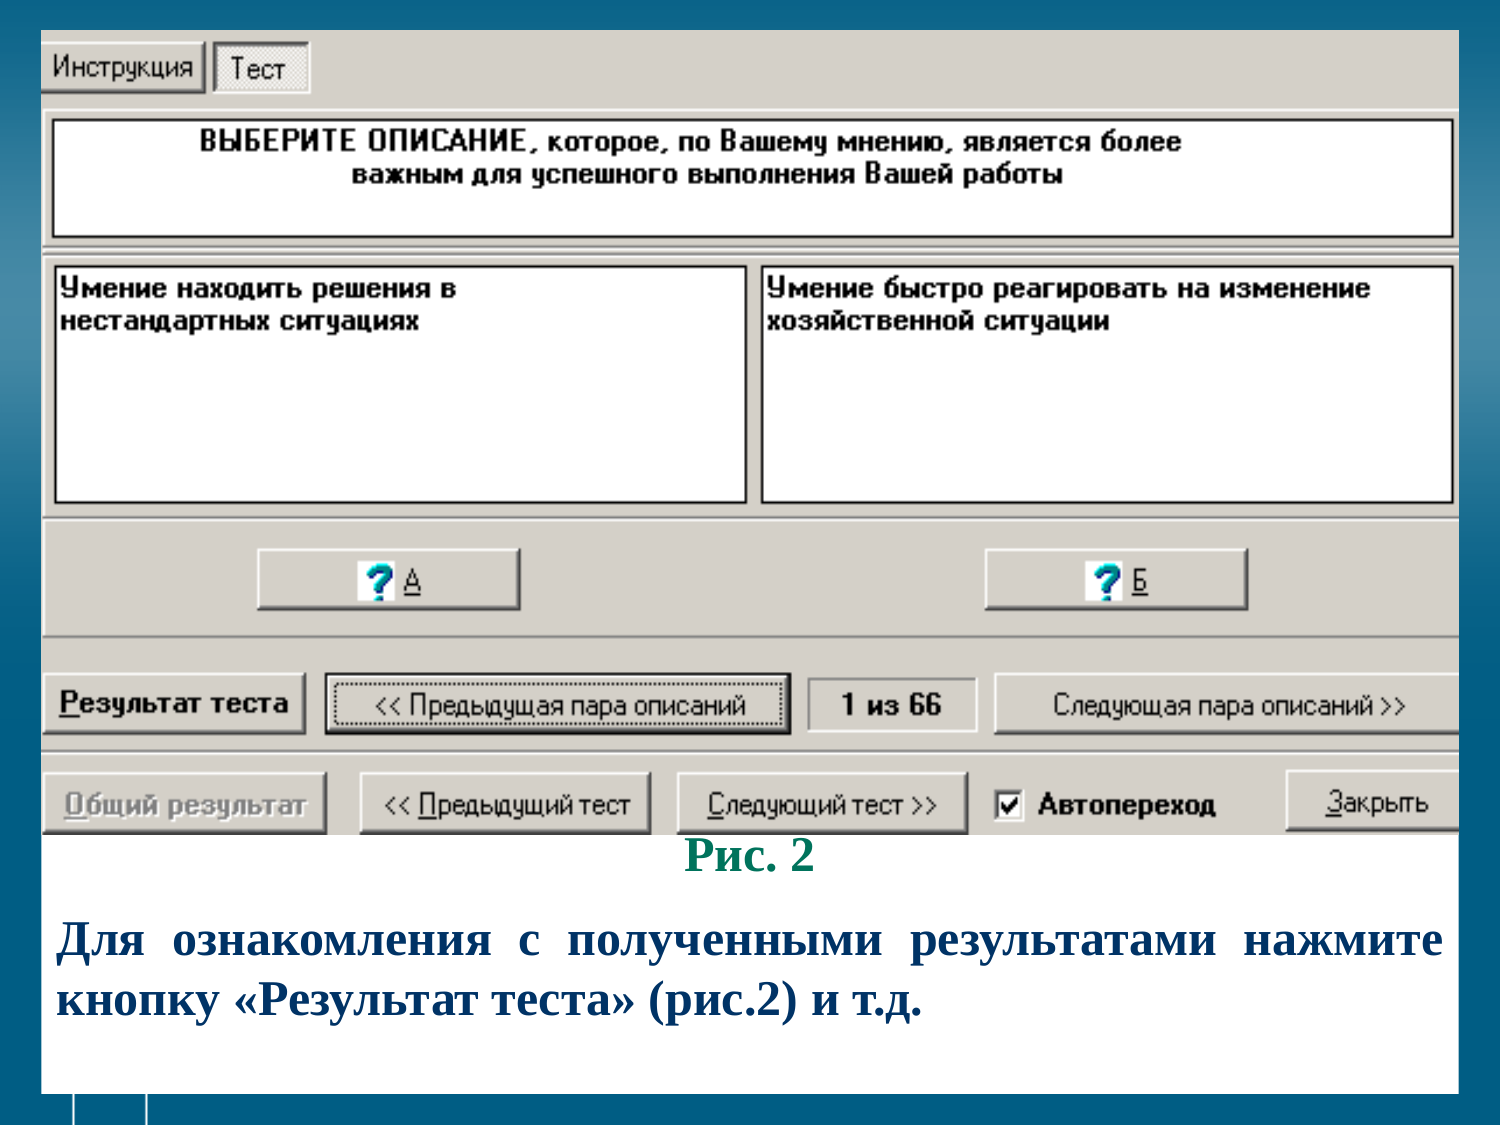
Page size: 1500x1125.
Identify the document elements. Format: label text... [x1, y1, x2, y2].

picture [0, 11, 1500, 835]
list Рис. 2 Для ознакомления с полученными результатами нажмите кнопку «Результат теста» (рис.2) и т.д. [41, 842, 1459, 1095]
